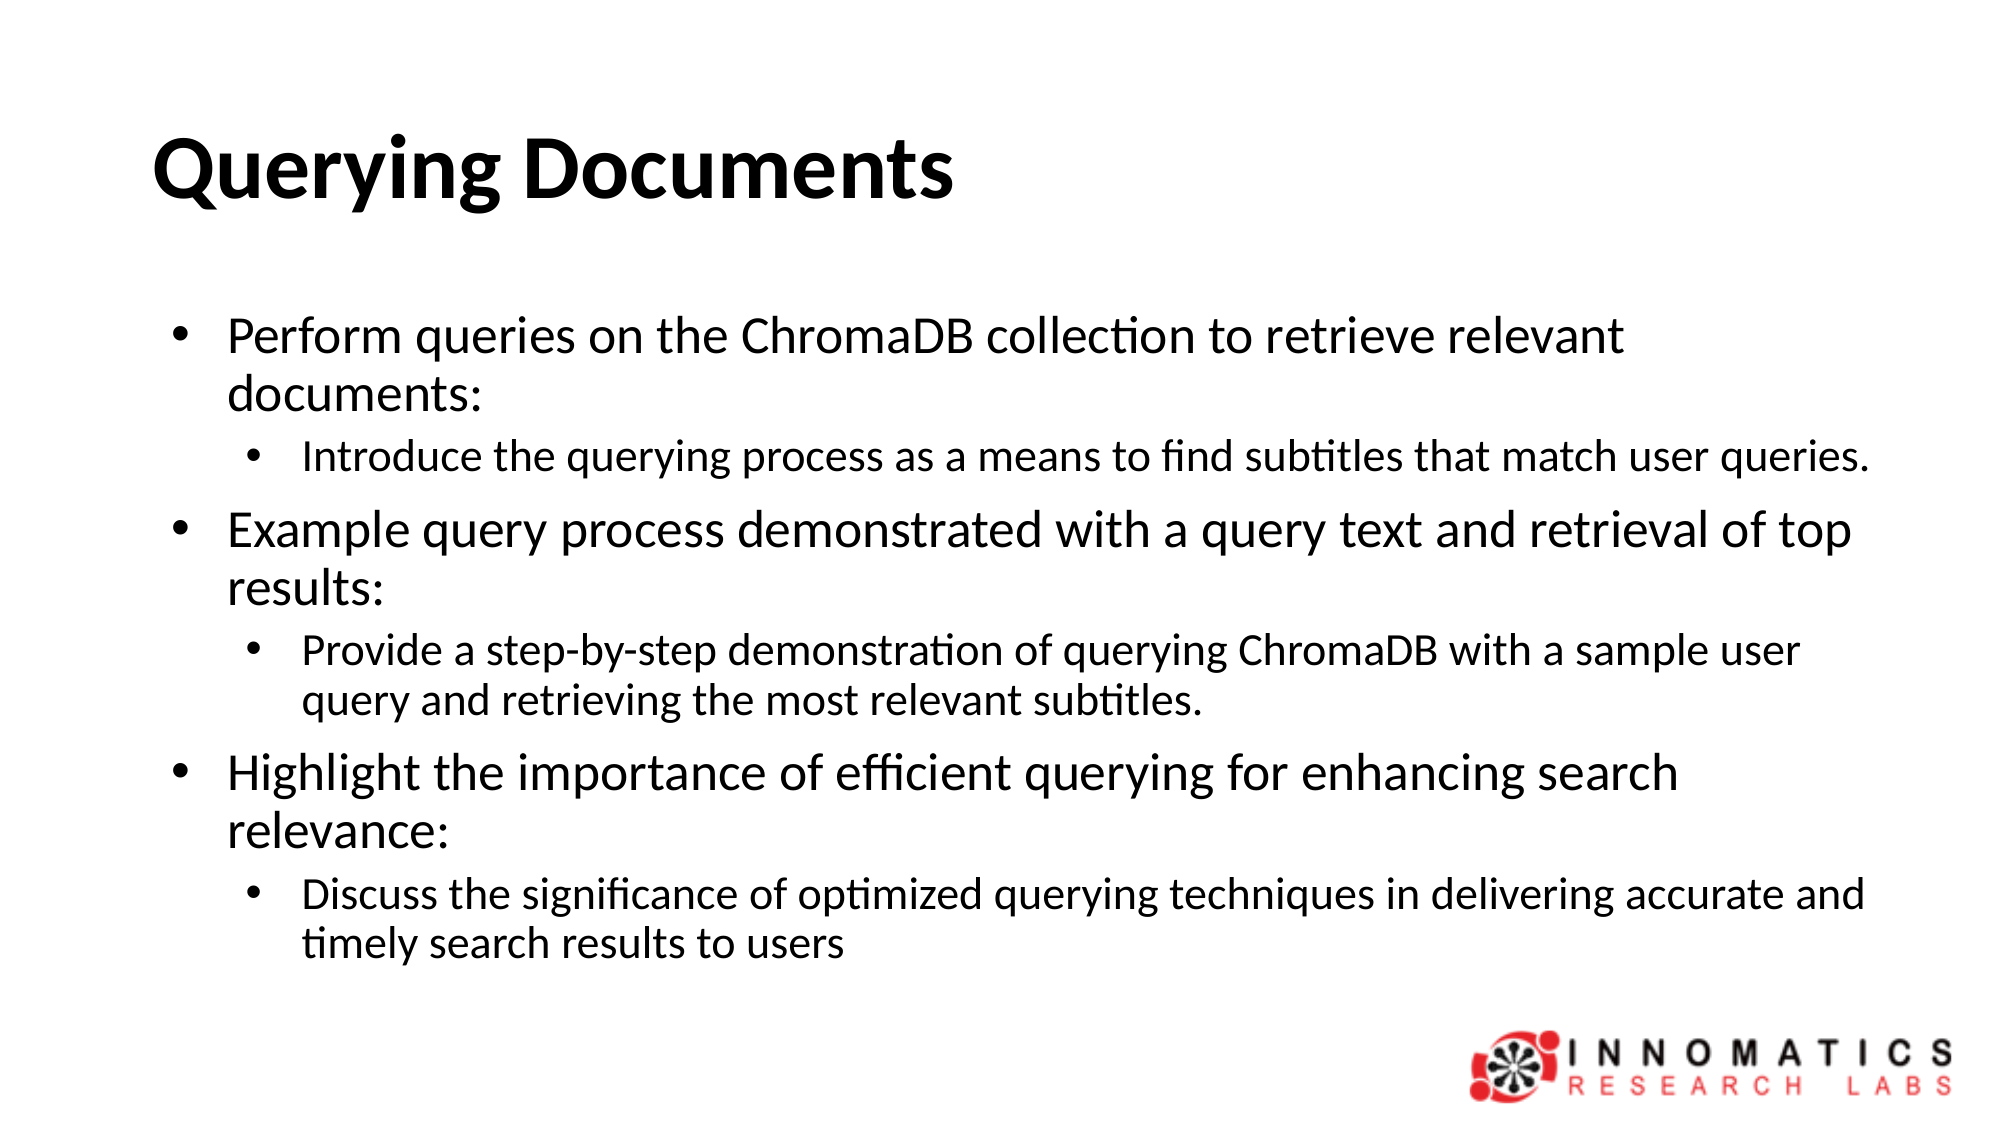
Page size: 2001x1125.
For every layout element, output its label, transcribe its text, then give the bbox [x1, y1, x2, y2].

list Perform queries on the ChromaDB collection to retrieve relevant documents: Introduce the querying process as a means to find subtitles that match user queries. Example query process demonstrated with a query text and retrieval of top results: Provide a step-by-step demonstration of querying ChromaDB with a sample user query and retrieving the most relevant subtitles. Highlight the importance of efficient querying for enhancing search relevance: Discuss the significance of optimized querying techniques in delivering accurate and timely search results to users [137, 299, 1891, 1014]
title Querying Documents [137, 59, 1863, 278]
picture [1445, 1014, 1975, 1125]
